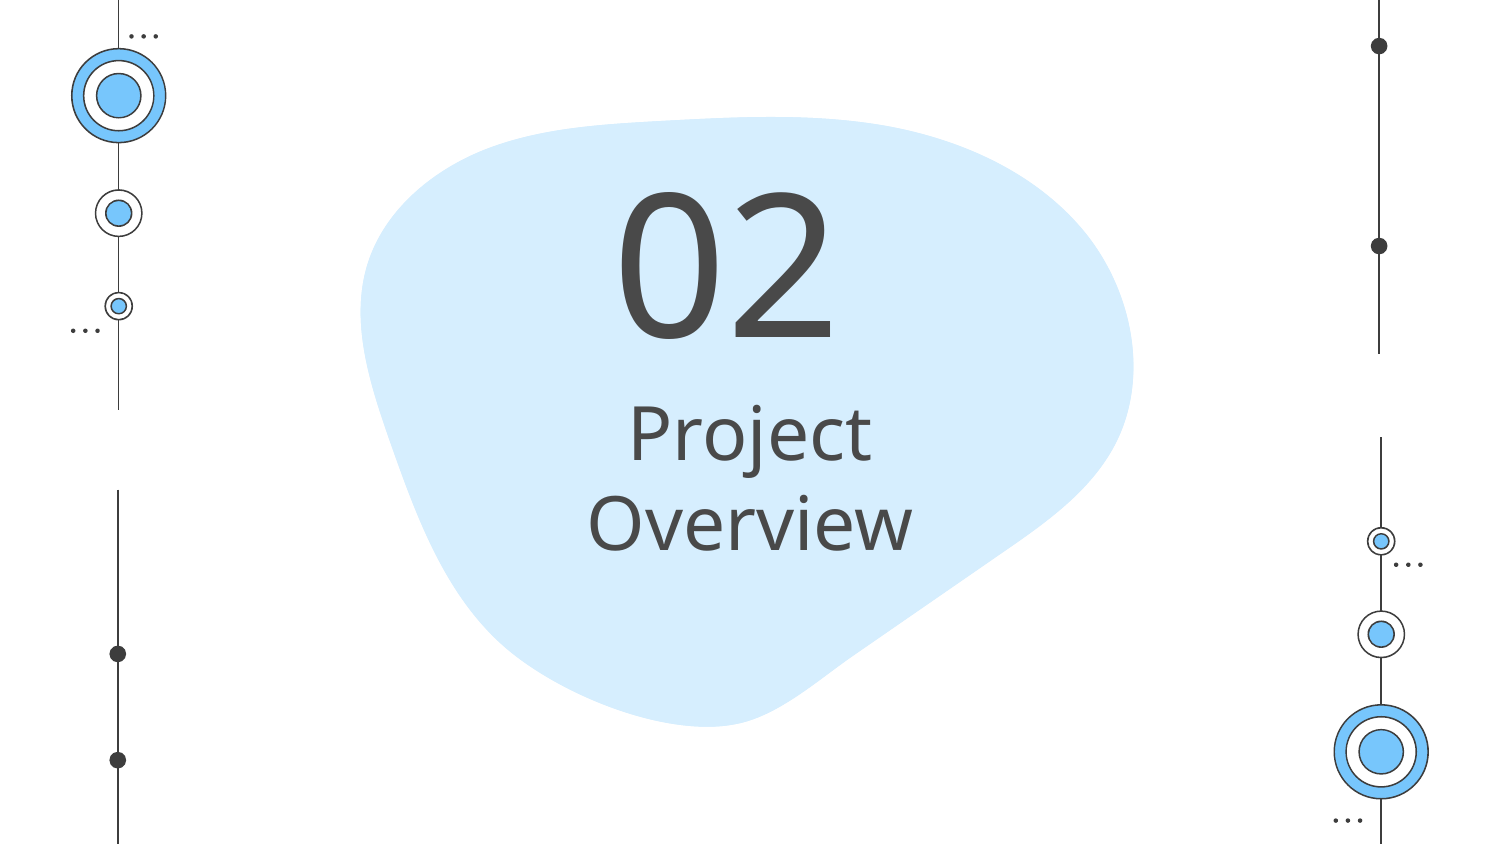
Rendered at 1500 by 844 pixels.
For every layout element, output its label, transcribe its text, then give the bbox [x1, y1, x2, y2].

title 02 [483, 169, 970, 346]
title Project Overview [487, 409, 1013, 542]
